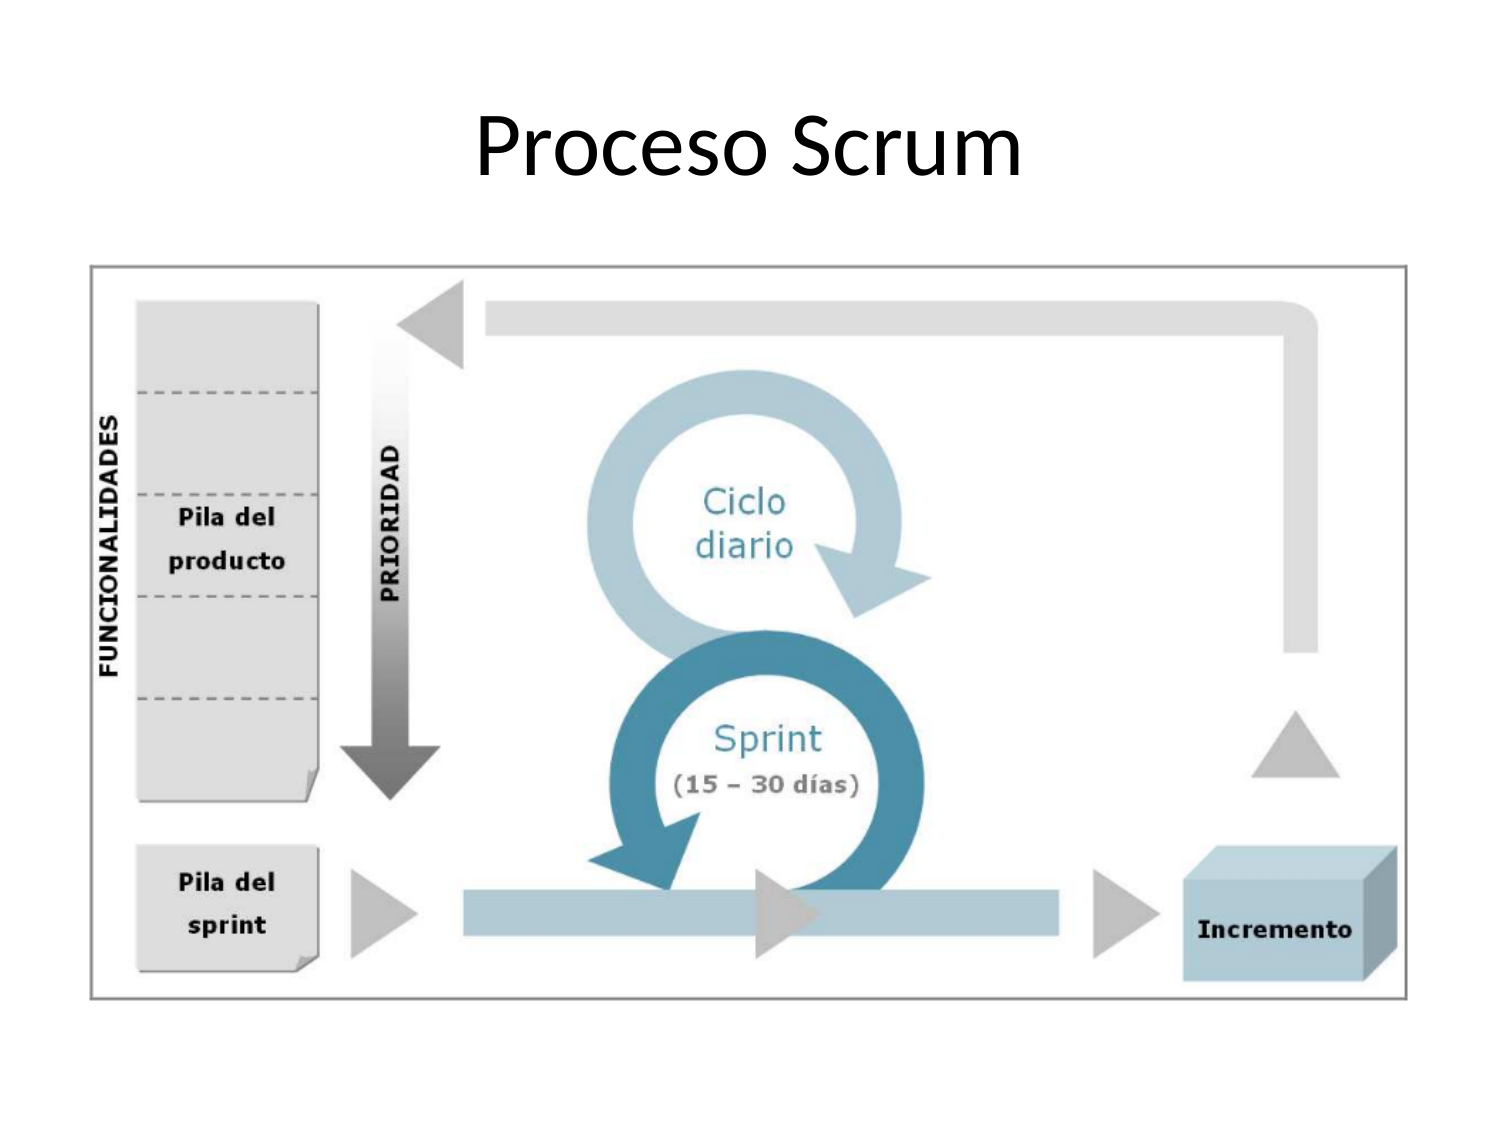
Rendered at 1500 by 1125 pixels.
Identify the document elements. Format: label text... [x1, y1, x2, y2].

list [88, 262, 1412, 1006]
title Proceso Scrum [75, 45, 1425, 233]
